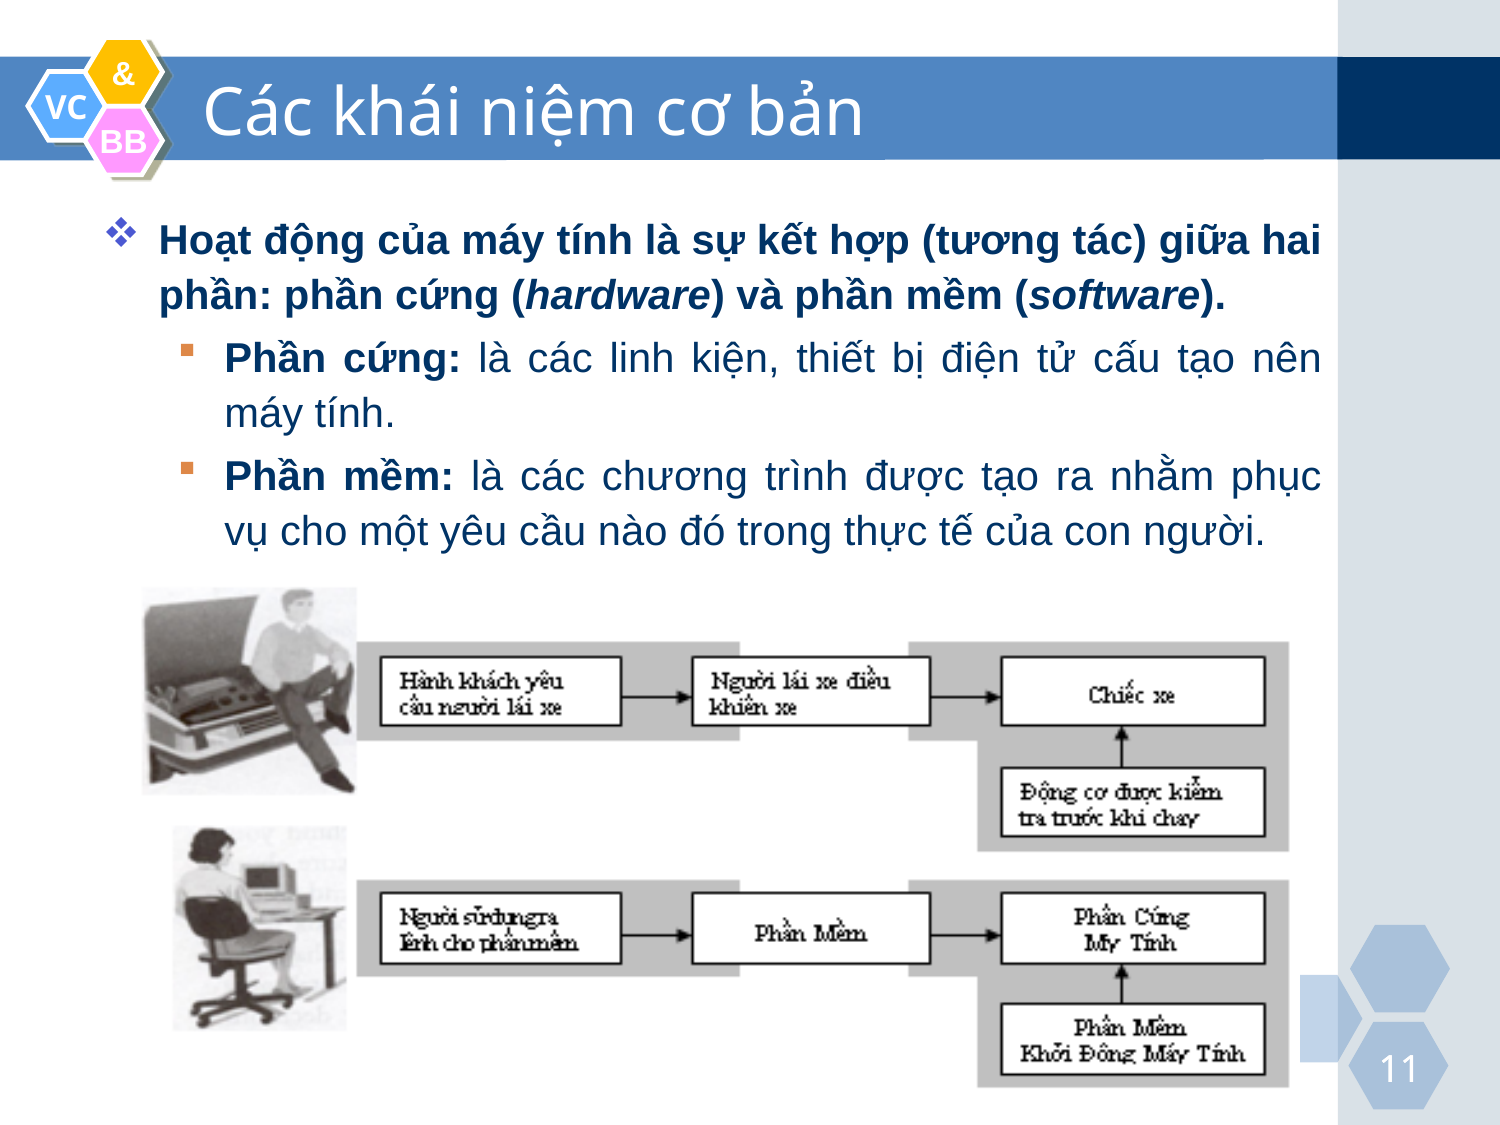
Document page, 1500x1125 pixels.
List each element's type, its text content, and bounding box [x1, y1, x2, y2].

text_box Các khái niệm cơ bản [187, 62, 1288, 155]
picture [124, 574, 1301, 1101]
list Hoạt động của máy tính là sự kết hợp (tương tác) giữa hai phần: phần cứng (hardware) và phần mềm (software). Phần cứng: là các linh kiện, thiết bị điện tử cấu tạo nên máy tính. Phần mềm: là các chương trình được tạo ra nhằm phục vụ cho một yêu cầu nào đó trong thực tế của con người. [87, 200, 1338, 713]
